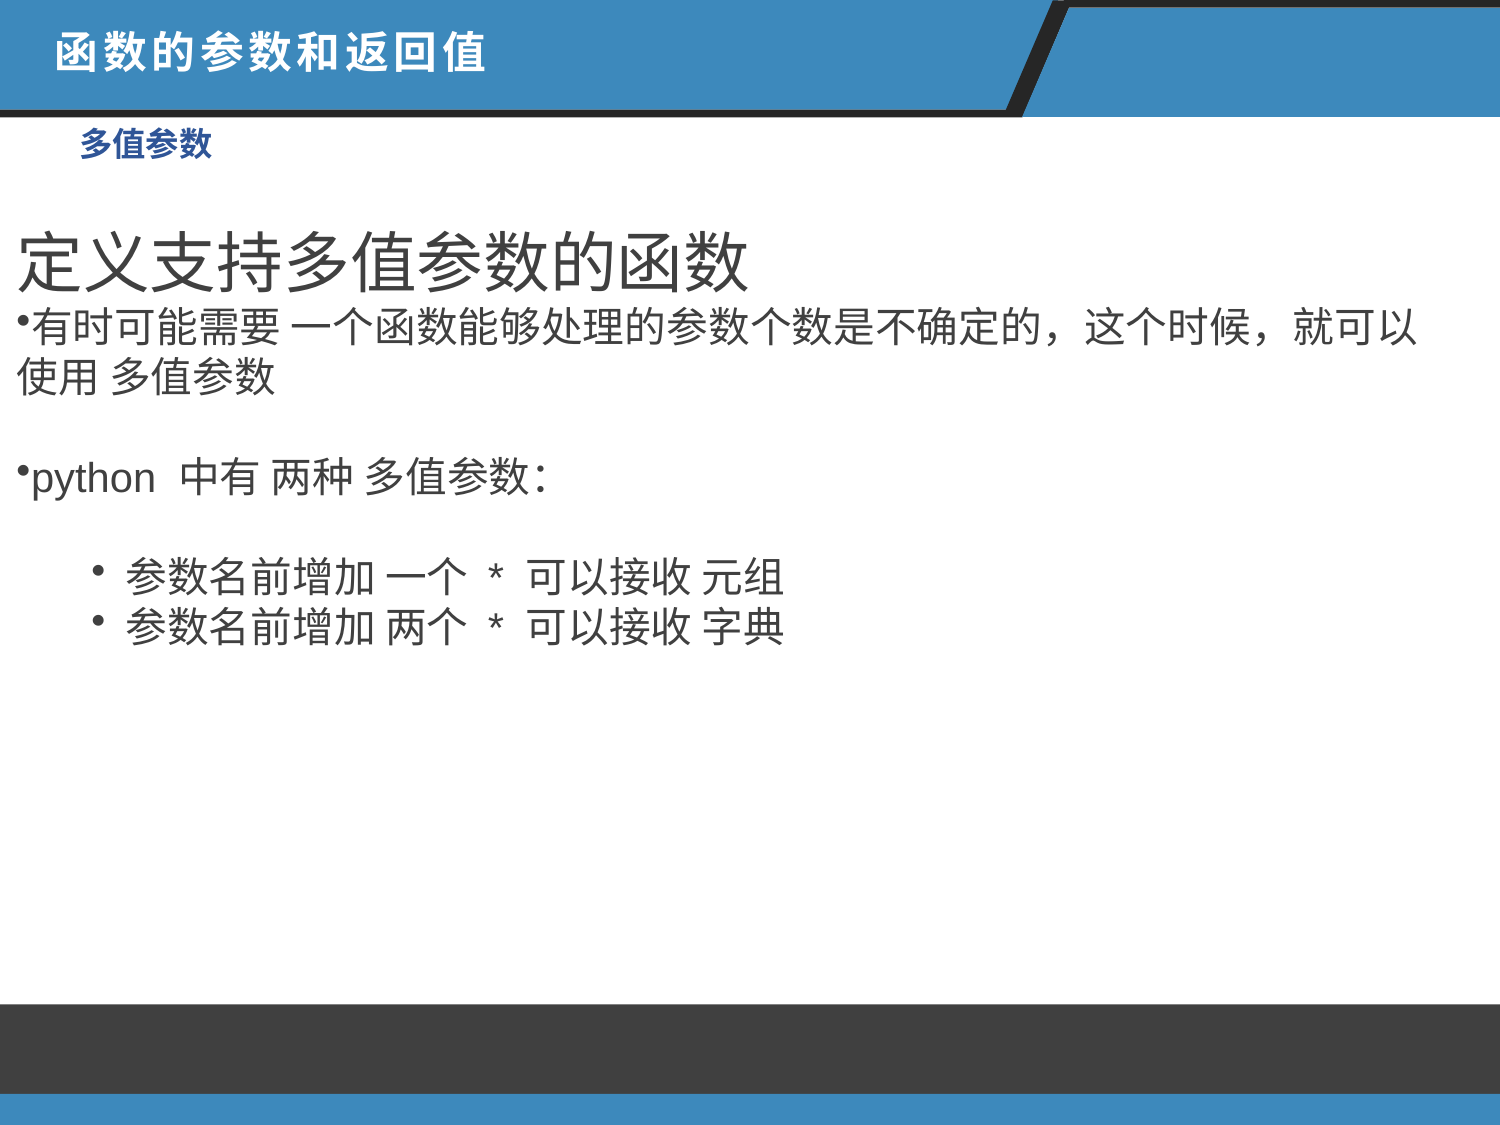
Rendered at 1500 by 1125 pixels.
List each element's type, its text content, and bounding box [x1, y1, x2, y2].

list 多值参数 [64, 119, 1229, 139]
list 定义支持多值参数的函数 有时可能需要 一个函数能够处理的参数个数是不确定的，这个时候，就可以使用 多值参数 python 中有 两种 多值参数： 参数名前增加 一个 * 可以接收 元组 参数名前增加 两个 * 可以接收 字典 [16, 139, 1437, 777]
text_box 函数的参数和返回值 [40, 17, 628, 85]
